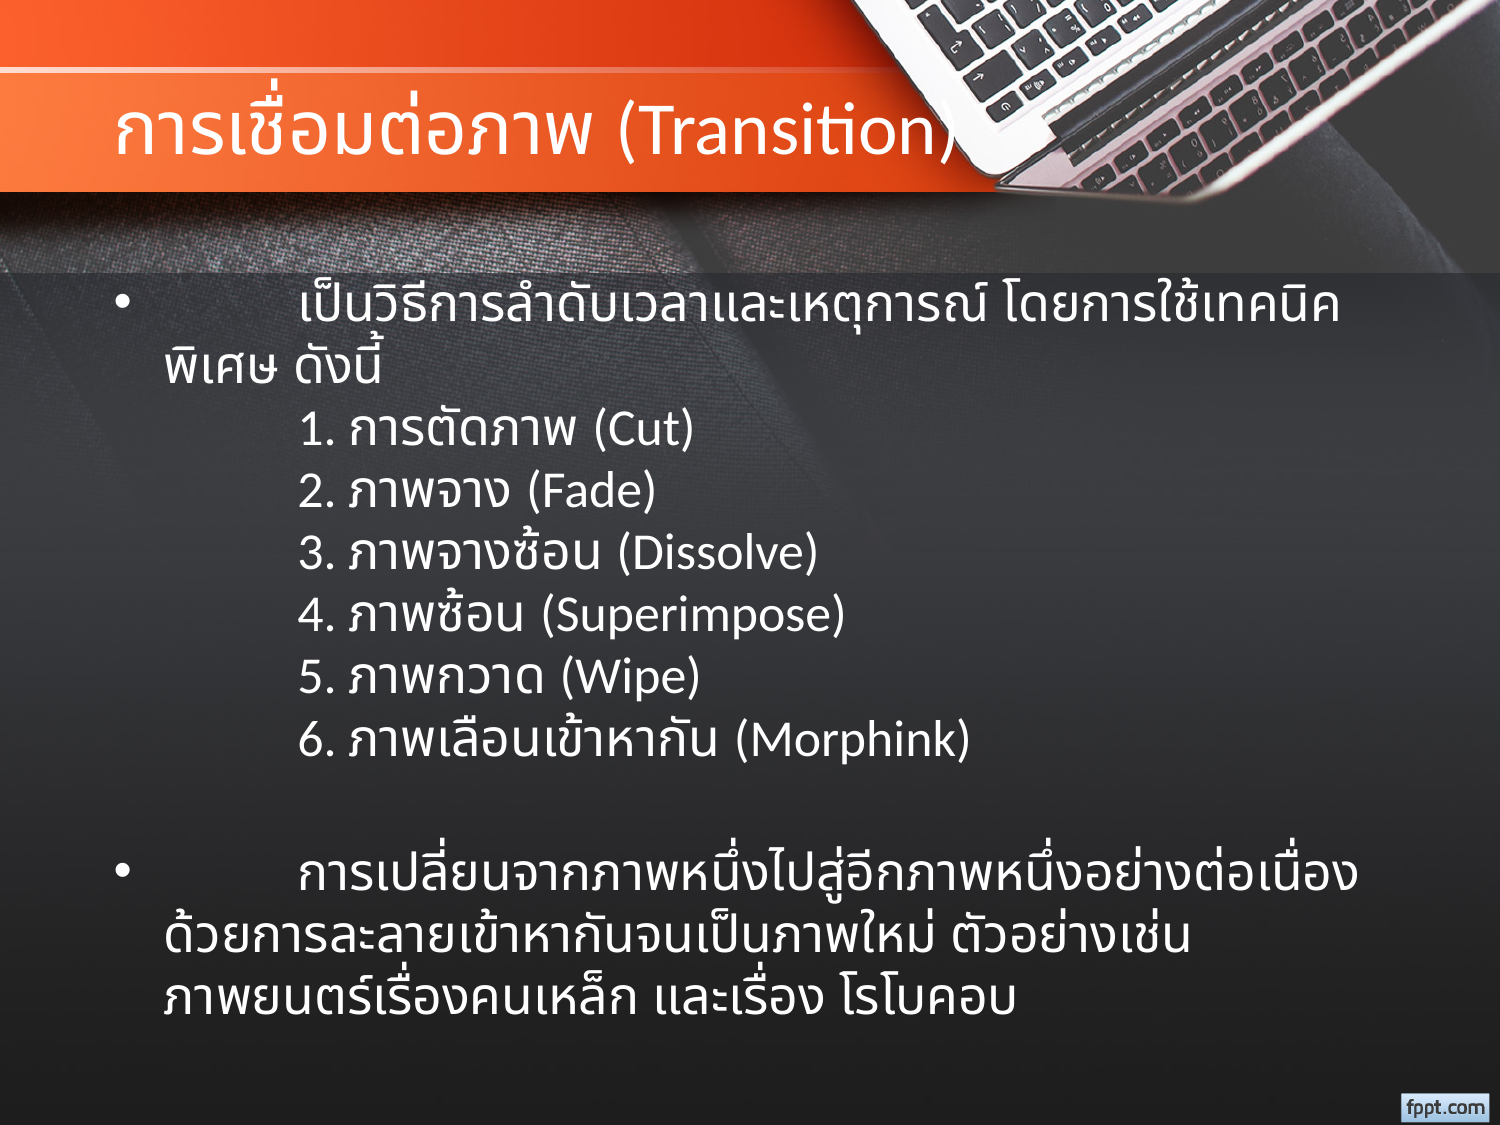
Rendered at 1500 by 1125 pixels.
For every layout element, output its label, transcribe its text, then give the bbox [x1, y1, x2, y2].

picture [0, 0, 1500, 1125]
list เป็นวิธีการลำดับเวลาและเหตุการณ์ โดยการใช้เทคนิคพิเศษ ดังนี้ 1. การตัดภาพ (Cut) 2. ภาพจาง (Fade) 3. ภาพจางซ้อน (Dissolve) 4. ภาพซ้อน (Superimpose) 5. ภาพกวาด (Wipe) 6. ภาพเลือนเข้าหากัน (Morphink) การเปลี่ยนจากภาพหนึ่งไปสู่อีกภาพหนึ่งอย่างต่อเนื่อง ด้วยการละลายเข้าหากันจนเป็นภาพใหม่ ตัวอย่างเช่น ภาพยนตร์เรื่องคนเหล็ก และเรื่อง โรโบคอบ [98, 261, 1425, 1039]
title การเชื่อมต่อภาพ (Transition) [98, 61, 1427, 187]
